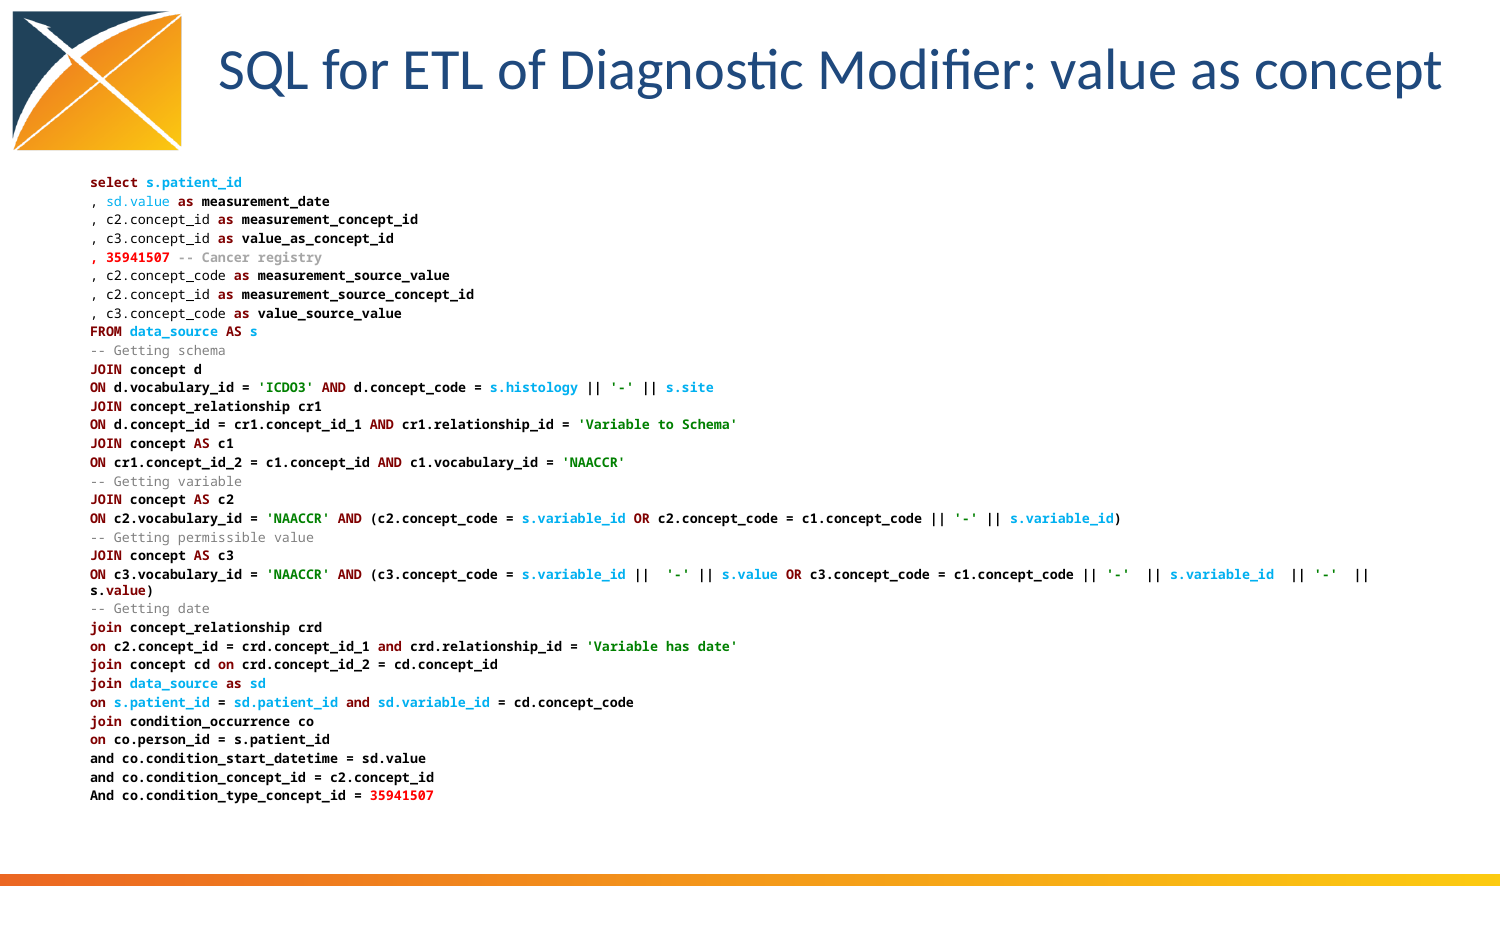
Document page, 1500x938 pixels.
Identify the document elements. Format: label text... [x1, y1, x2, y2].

list select s.patient_id , sd.value as measurement_date , c2.concept_id as measurement_concept_id , c3.concept_id as value_as_concept_id , 35941507 -- Cancer registry , c2.concept_code as measurement_source_value , c2.concept_id as measurement_source_concept_id , c3.concept_code as value_source_value FROM data_source AS s -- Getting schema JOIN concept d ON d.vocabulary_id = 'ICDO3' AND d.concept_code = s.histology || '-' || s.site JOIN concept_relationship cr1 ON d.concept_id = cr1.concept_id_1 AND cr1.relationship_id = 'Variable to Schema' JOIN concept AS c1 ON cr1.concept_id_2 = c1.concept_id AND c1.vocabulary_id = 'NAACCR' -- Getting variable JOIN concept AS c2 ON c2.vocabulary_id = 'NAACCR' AND (c2.concept_code = s.variable_id OR c2.concept_code = c1.concept_code || '-' || s.variable_id) -- Getting permissible value JOIN concept AS c3 ON c3.vocabulary_id = 'NAACCR' AND (c3.concept_code = s.variable_id || '-' || s.value OR c3.concept_code = c1.concept_code || '-' || s.variable_id || '-' || s.value) -- Getting date join concept_relationship crd on c2.concept_id = crd.concept_id_1 and crd.relationship_id = 'Variable has date' join concept cd on crd.concept_id_2 = cd.concept_id join data_source as sd on s.patient_id = sd.patient_id and sd.variable_id = cd.concept_code join condition_occurrence co on co.person_id = s.patient_id and co.condition_start_datetime = sd.value and co.condition_concept_id = c2.concept_id And co.condition_type_concept_id = 35941507 [75, 166, 1425, 838]
picture [0, 0, 206, 167]
title SQL for ETL of Diagnostic Modifier: value as concept [201, 9, 1461, 124]
